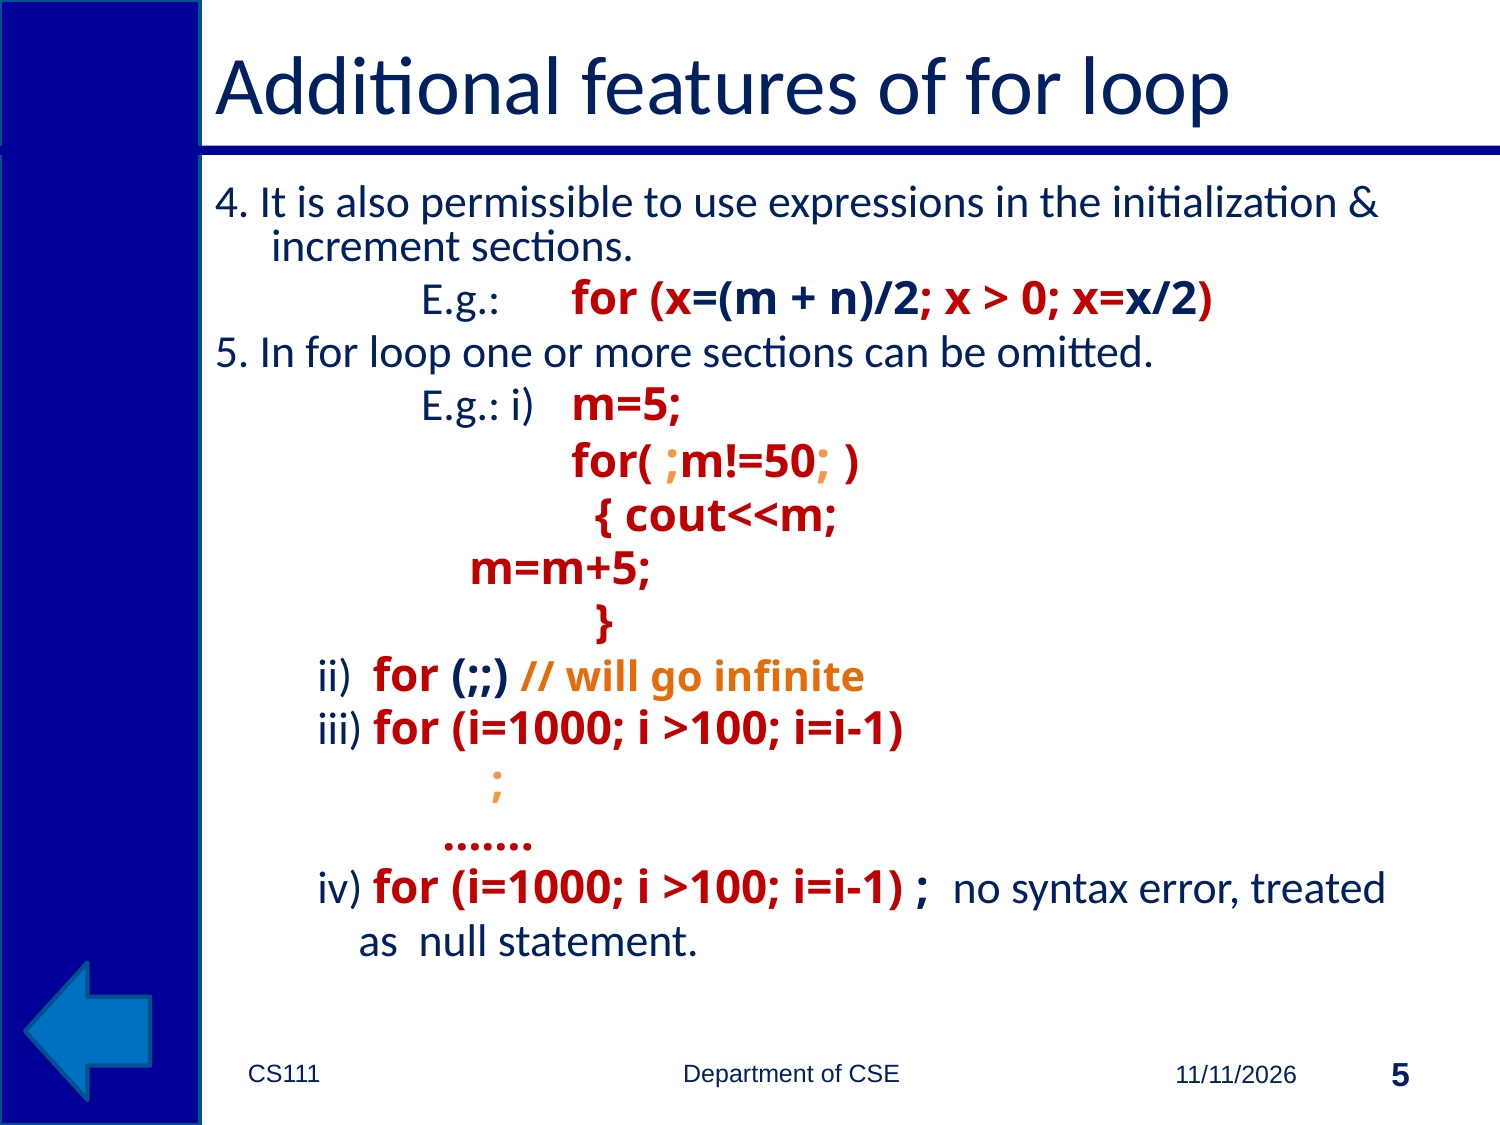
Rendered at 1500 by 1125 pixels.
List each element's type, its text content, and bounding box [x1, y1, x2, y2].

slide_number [1050, 1043, 1313, 1104]
slide_number 5 [1312, 1042, 1425, 1103]
title Additional features of for loop [200, 24, 1375, 138]
text_box [23, 960, 153, 1102]
footer CS111 Department of CSE [212, 1042, 938, 1103]
list 4. It is also permissible to use expressions in the initialization & increment sections. E.g.: for (x=(m + n)/2; x > 0; x=x/2) 5. In for loop one or more sections can be omitted. E.g.: i) m=5; for( ;m!=50; ) { cout<<m; m=m+5; } ii) for (;;) // will go infinite iii) for (i=1000; i >100; i=i-1) ; ……. iv) for (i=1000; i >100; i=i-1) ; no syntax error, treated as null statement. [200, 174, 1425, 1005]
